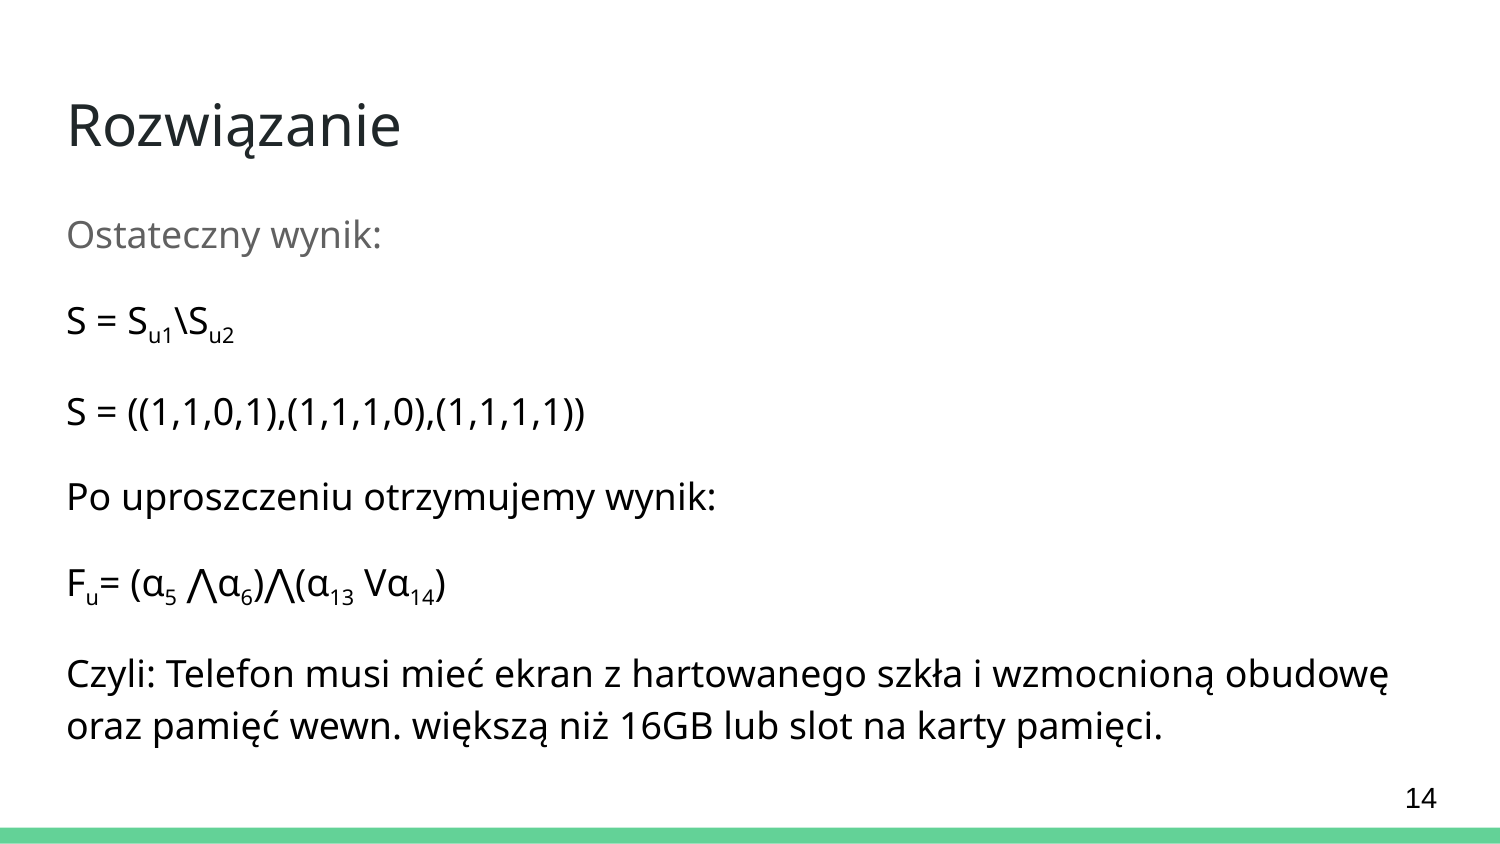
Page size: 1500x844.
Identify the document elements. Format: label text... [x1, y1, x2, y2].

slide_number ‹#› [1389, 764, 1480, 830]
list Ostateczny wynik: S = Su1\Su2 S = ((1,1,0,1),(1,1,1,0),(1,1,1,1)) Po uproszczeniu otrzymujemy wynik: Fu= (α5 ⋀α6)⋀(α13 Vα14) Czyli: Telefon musi mieć ekran z hartowanego szkła i wzmocnioną obudowę oraz pamięć wewn. większą niż 16GB lub slot na karty pamięci. [51, 189, 1449, 750]
title Rozwiązanie [51, 72, 1449, 167]
